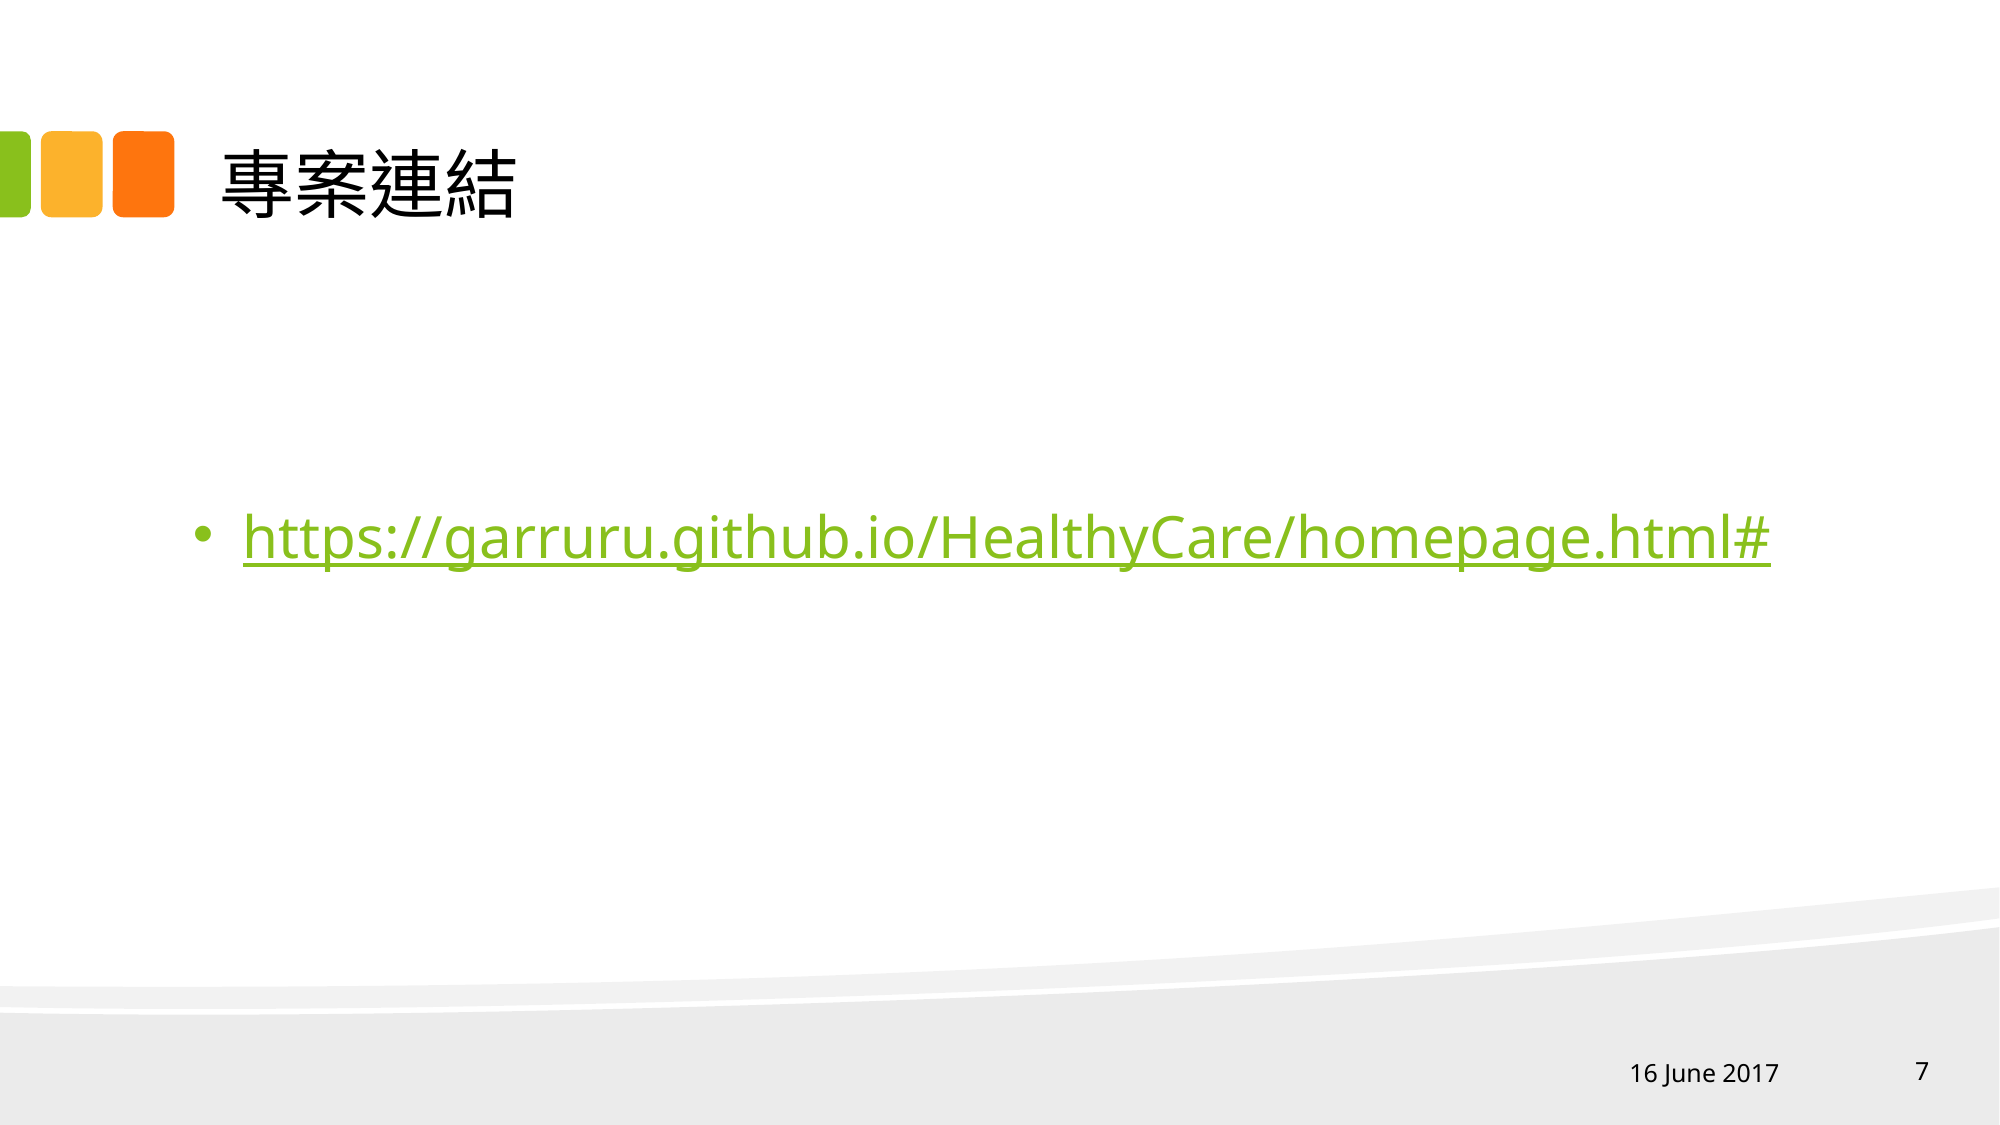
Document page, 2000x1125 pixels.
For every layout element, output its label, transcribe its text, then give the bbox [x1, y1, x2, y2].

title 專案連結 [199, 24, 1800, 238]
list https://garruru.github.io/HealthyCare/homepage.html# [172, 491, 1827, 598]
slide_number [1566, 1057, 1800, 1088]
slide_number 7 [1816, 1057, 1950, 1088]
